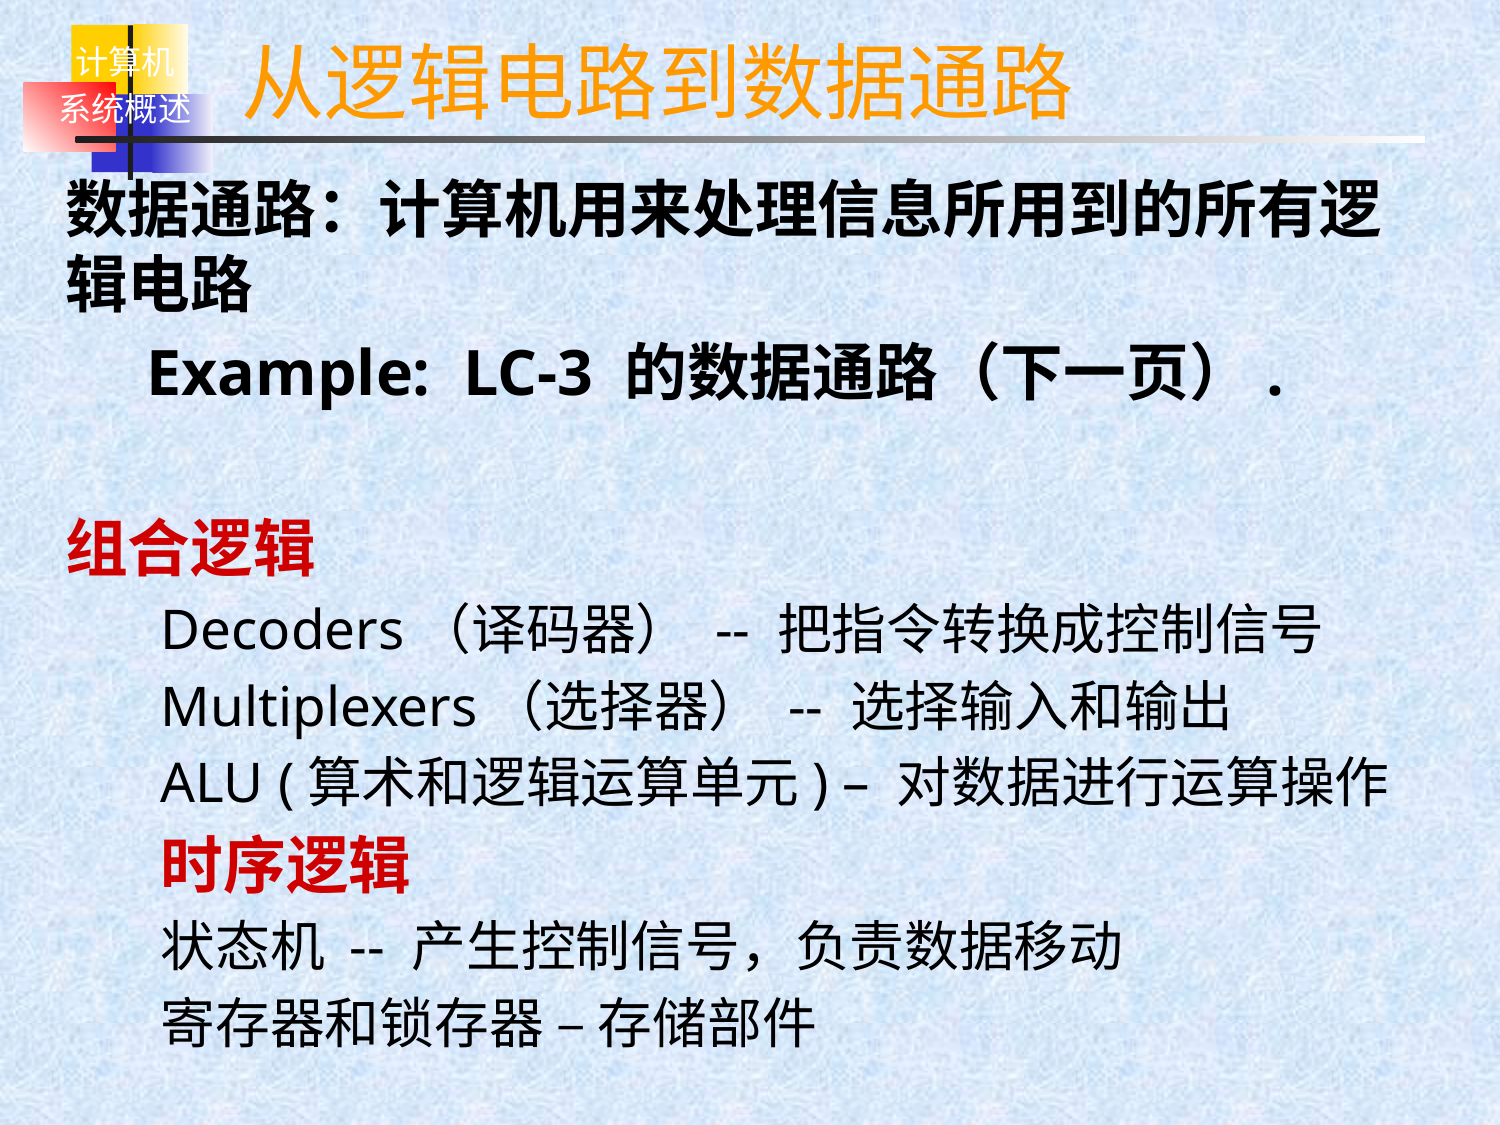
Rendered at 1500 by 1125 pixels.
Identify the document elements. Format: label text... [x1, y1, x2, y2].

title 从逻辑电路到数据通路 [226, 12, 1436, 138]
list 数据通路：计算机用来处理信息所用到的所有逻辑电路 Example: LC-3 的数据通路（下一页）. 组合逻辑 Decoders（译码器） -- 把指令转换成控制信号 Multiplexers（选择器） -- 选择输入和输出 ALU (算术和逻辑运算单元) – 对数据进行运算操作 时序逻辑 状态机 -- 产生控制信号，负责数据移动 寄存器和锁存器 – 存储部件 [49, 162, 1451, 1076]
picture [0, 0, 1500, 1125]
